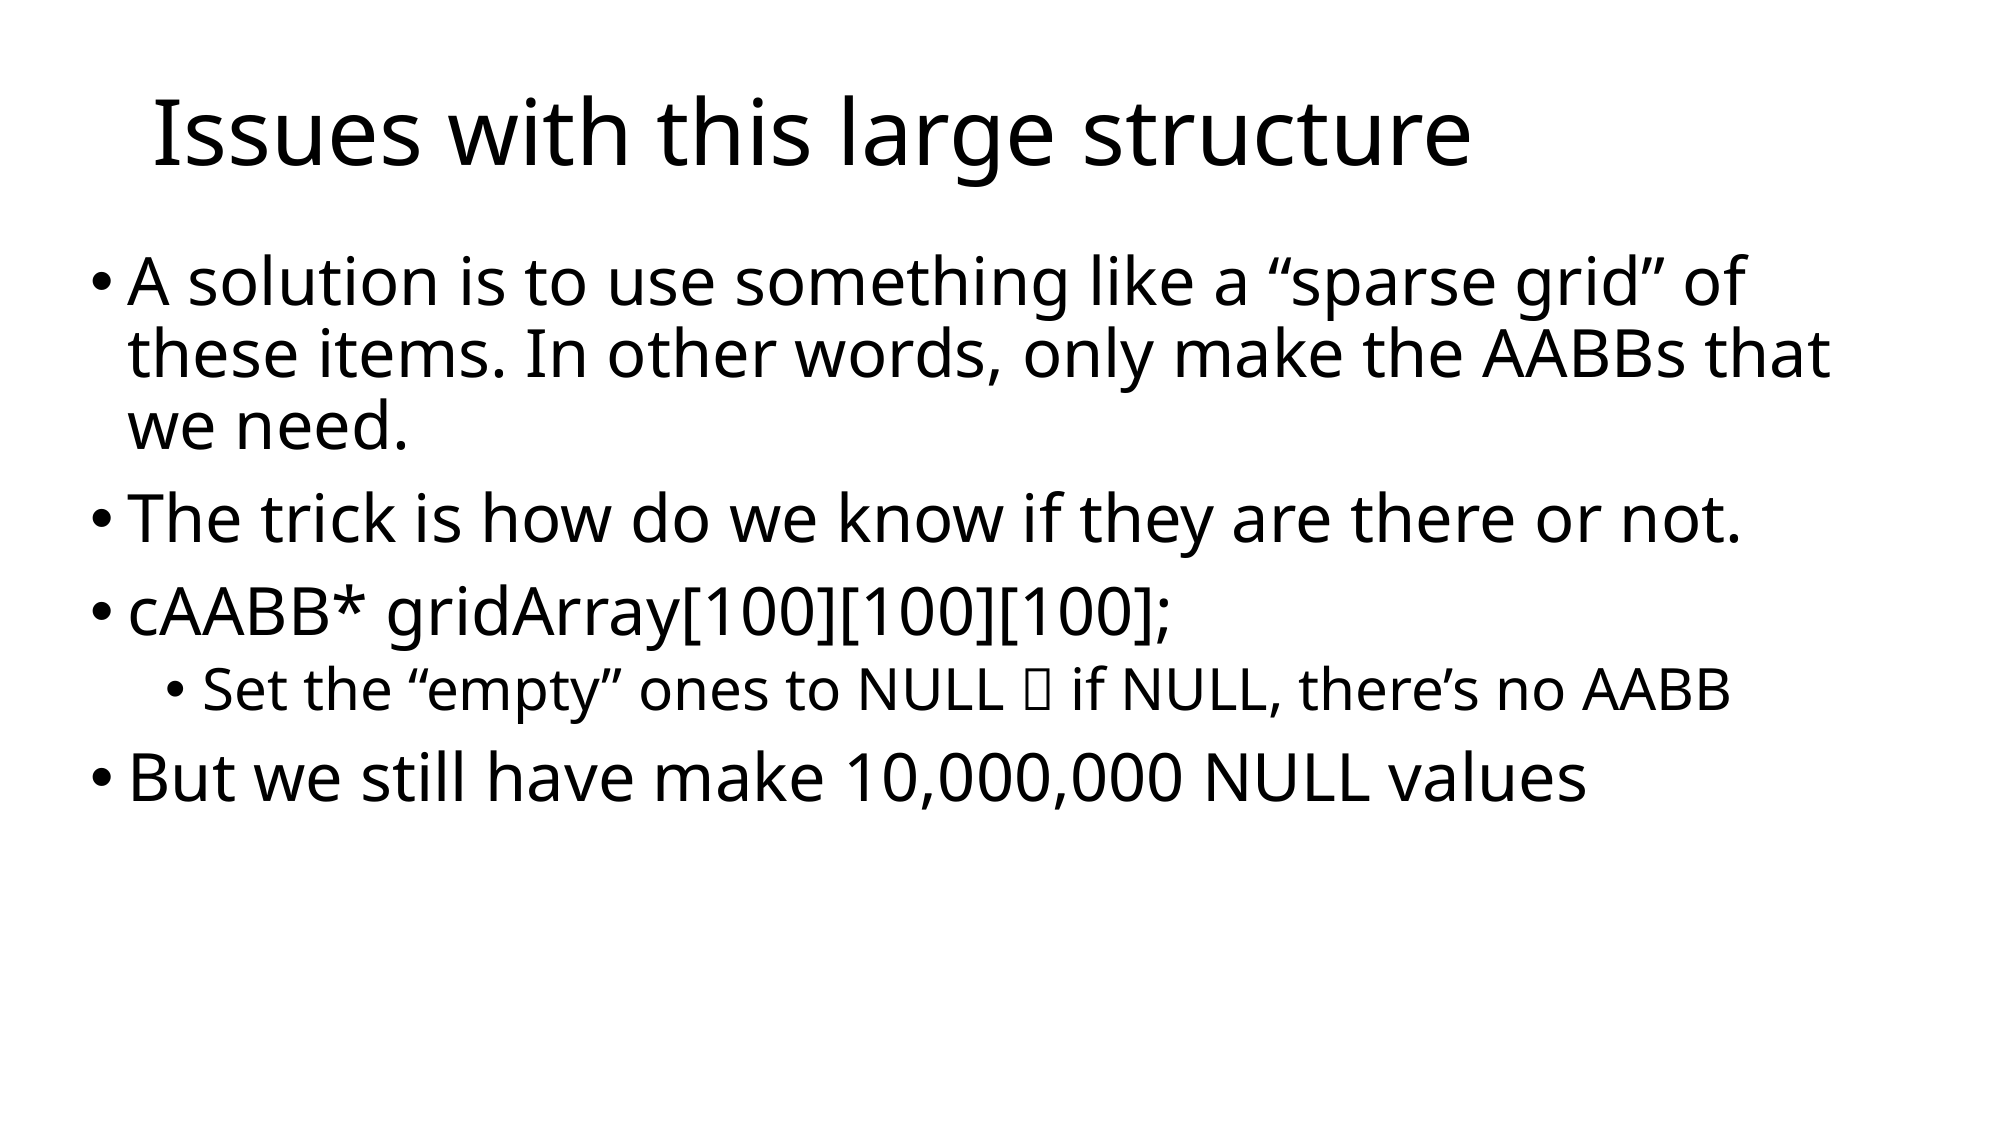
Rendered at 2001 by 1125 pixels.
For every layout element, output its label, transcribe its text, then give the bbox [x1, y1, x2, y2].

title Issues with this large structure [137, 59, 1863, 213]
list A solution is to use something like a “sparse grid” of these items. In other words, only make the AABBs that we need. The trick is how do we know if they are there or not. cAABB* gridArray[100][100][100]; Set the “empty” ones to NULL  if NULL, there’s no AABB But we still have make 10,000,000 NULL values [75, 240, 1924, 1045]
